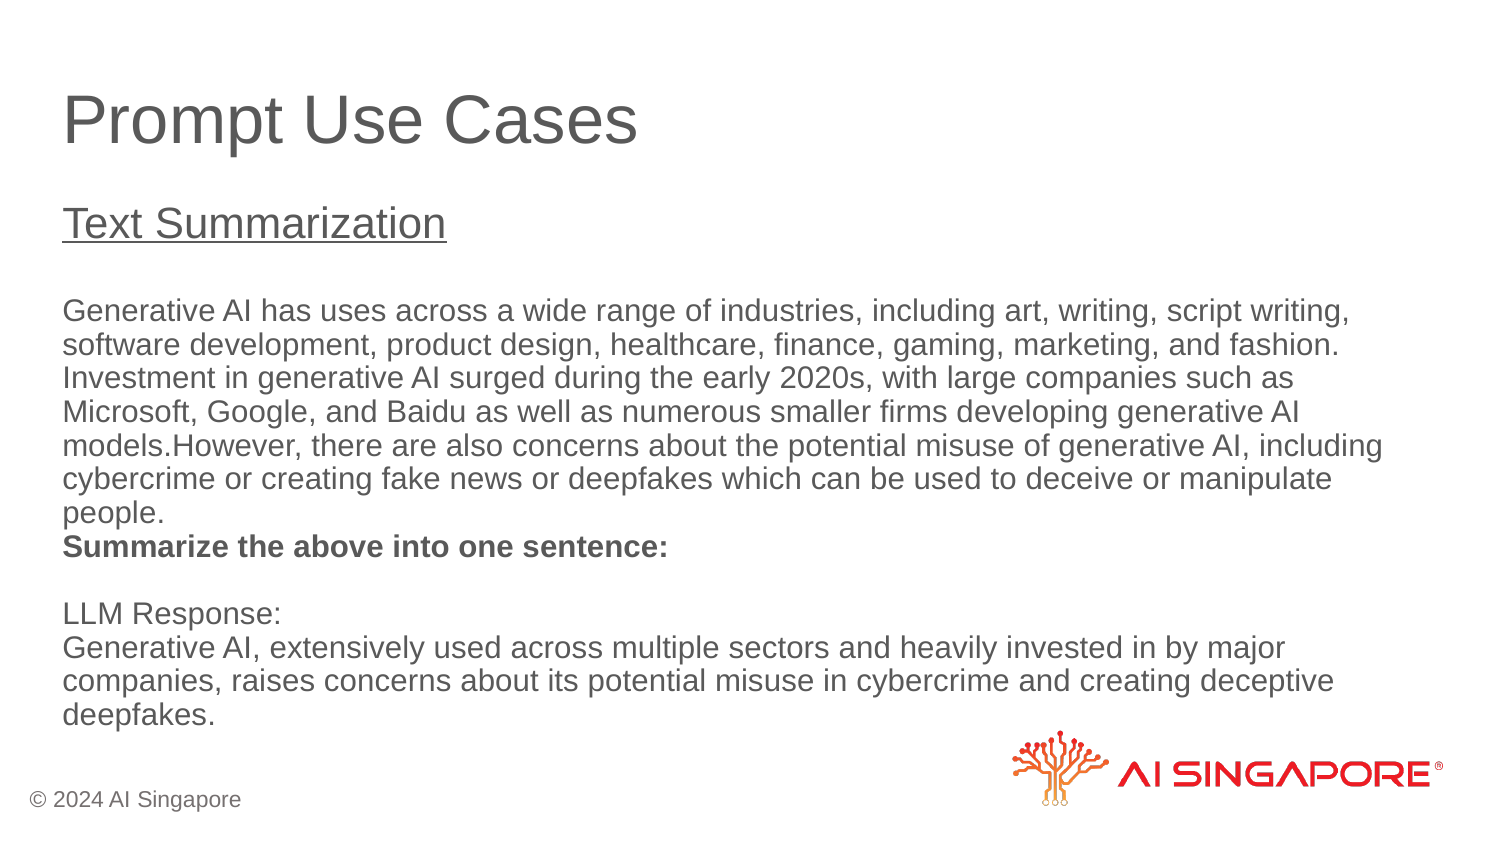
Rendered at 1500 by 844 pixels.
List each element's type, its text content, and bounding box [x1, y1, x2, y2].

picture [1005, 713, 1465, 823]
title Prompt Use Cases [51, 72, 1449, 167]
list Text Summarization Generative AI has uses across a wide range of industries, including art, writing, script writing, software development, product design, healthcare, finance, gaming, marketing, and fashion. Investment in generative AI surged during the early 2020s, with large companies such as Microsoft, Google, and Baidu as well as numerous smaller firms developing generative AI models.However, there are also concerns about the potential misuse of generative AI, including cybercrime or creating fake news or deepfakes which can be used to deceive or manipulate people. Summarize the above into one sentence: LLM Response: Generative AI, extensively used across multiple sectors and heavily invested in by major companies, raises concerns about its potential misuse in cybercrime and creating deceptive deepfakes. [51, 189, 1449, 750]
